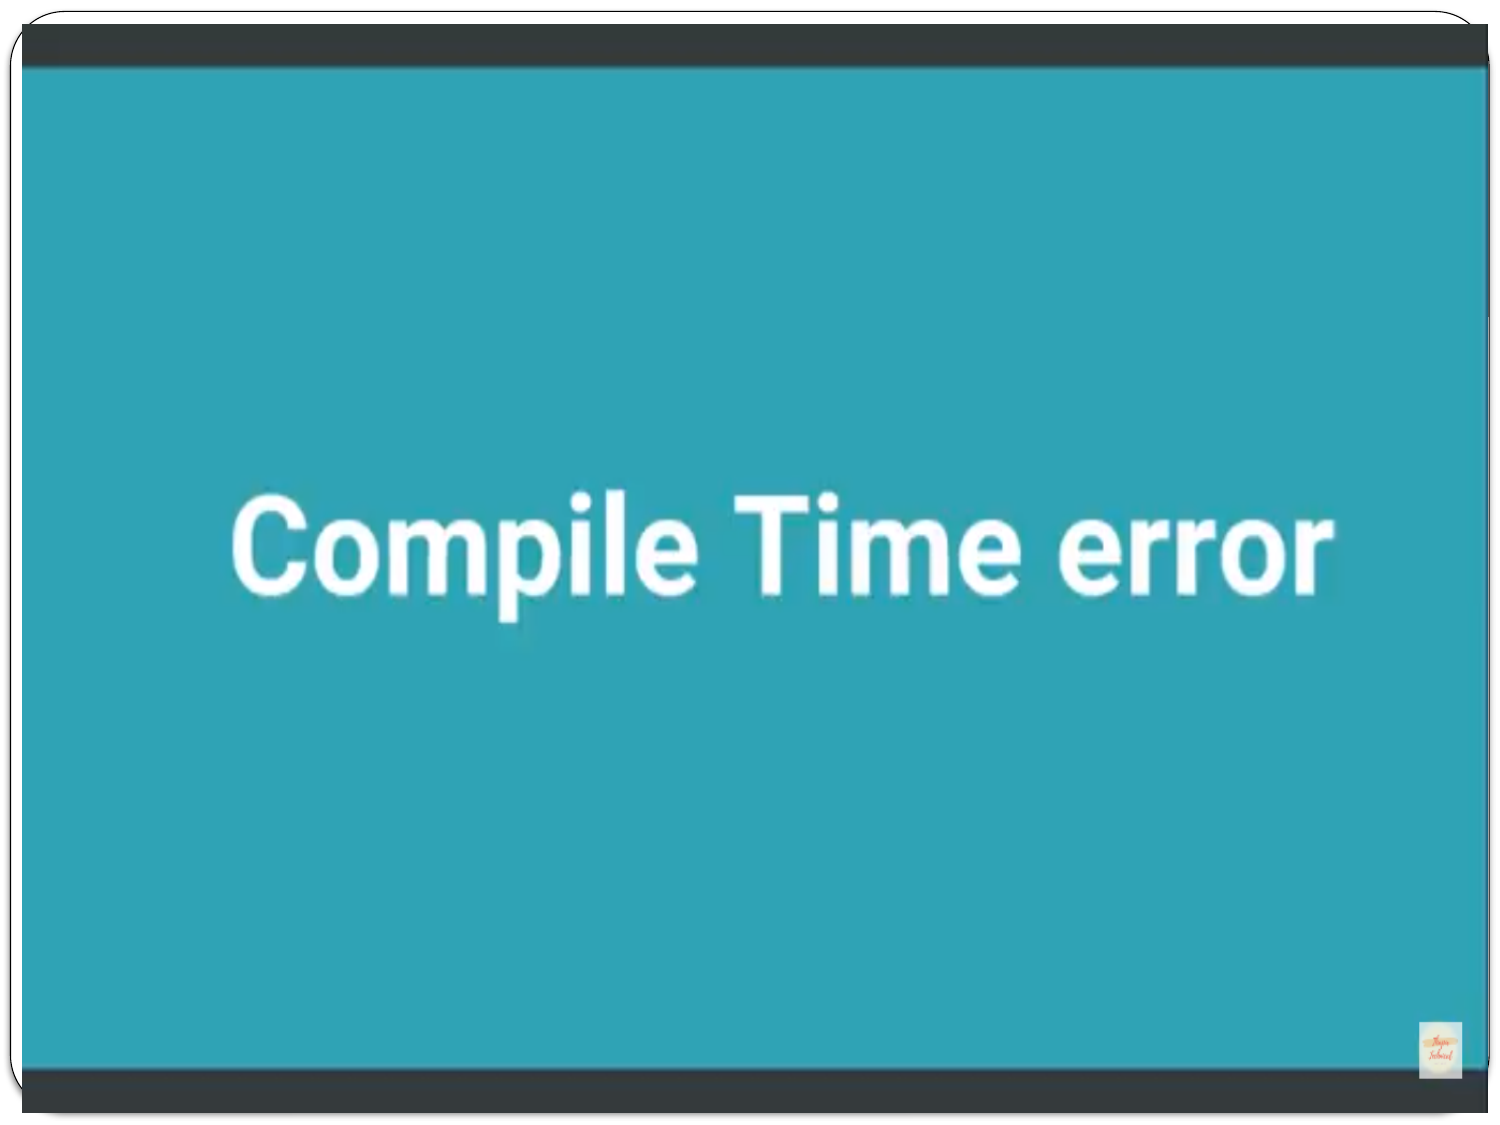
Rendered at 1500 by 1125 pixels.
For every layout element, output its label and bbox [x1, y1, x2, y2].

list [22, 24, 1488, 1113]
